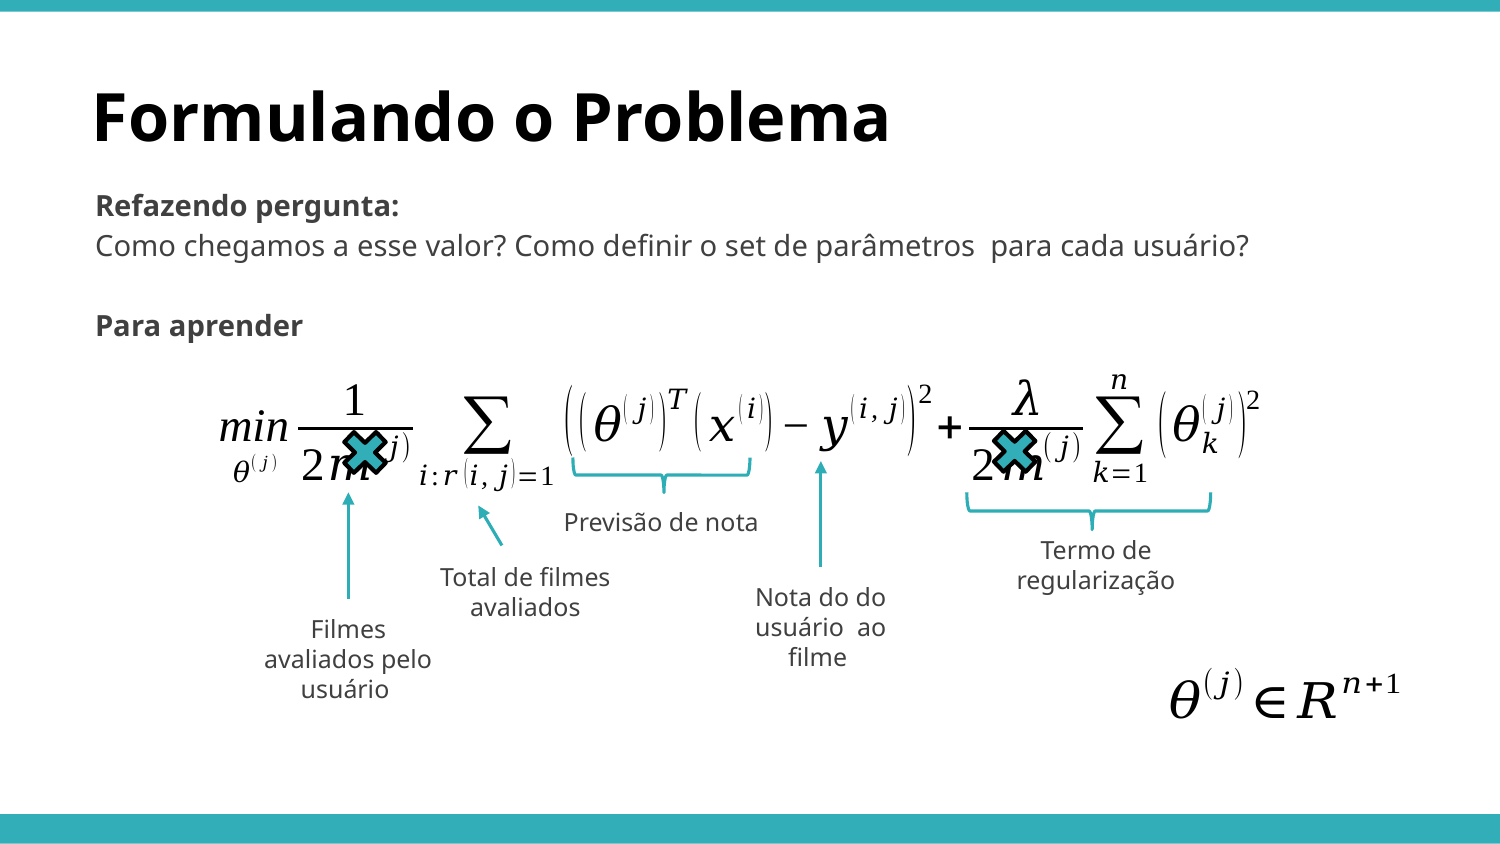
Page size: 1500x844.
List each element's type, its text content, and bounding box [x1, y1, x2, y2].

text_box [342, 430, 388, 475]
text_box [966, 492, 1212, 531]
text_box Total de filmes avaliados [419, 552, 632, 631]
text_box Previsão de nota [545, 498, 778, 545]
text_box Termo de regularização [946, 541, 1247, 588]
text_box [991, 428, 1038, 474]
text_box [477, 505, 503, 546]
text_box Formulando o Problema [76, 67, 1105, 162]
text_box [572, 457, 751, 494]
